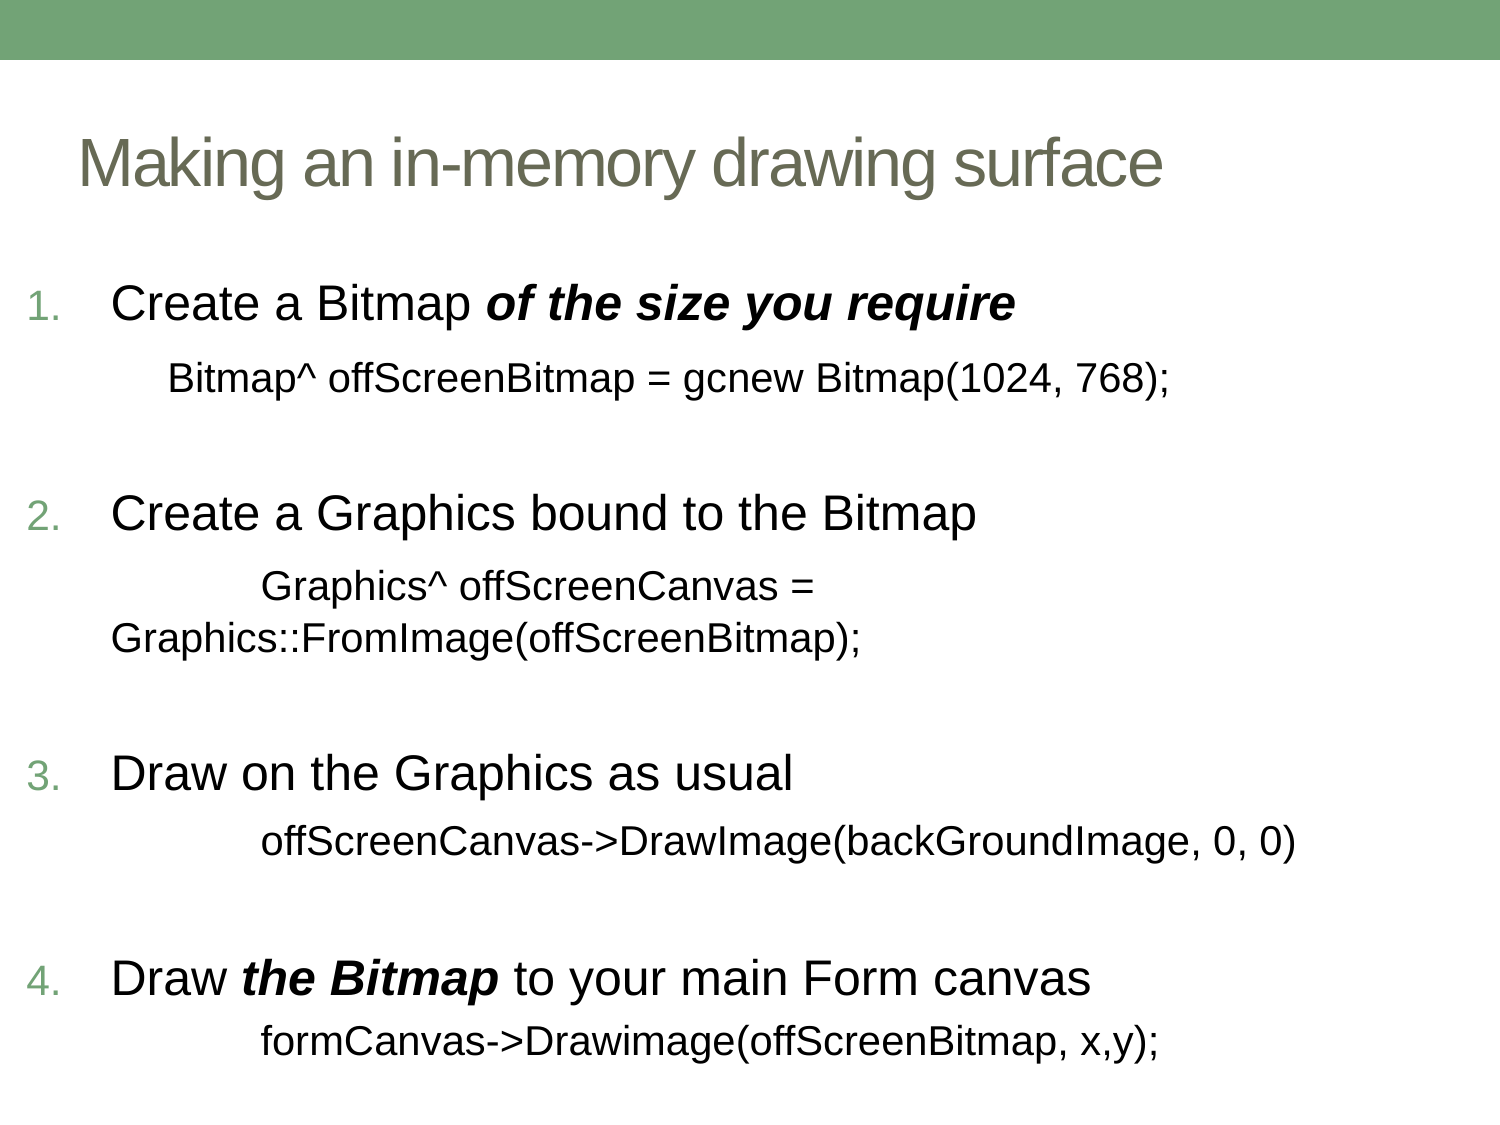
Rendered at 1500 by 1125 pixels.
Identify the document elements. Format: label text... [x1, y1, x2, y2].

list Create a Bitmap of the size you require Bitmap^ offScreenBitmap = gcnew Bitmap(1024, 768); Create a Graphics bound to the Bitmap Graphics^ offScreenCanvas = Graphics::FromImage(offScreenBitmap); Draw on the Graphics as usual offScreenCanvas->DrawImage(backGroundImage, 0, 0) Draw the Bitmap to your main Form canvas formCanvas->Drawimage(offScreenBitmap, x,y); [0, 262, 1500, 1125]
title Making an in-memory drawing surface [62, 83, 1425, 234]
